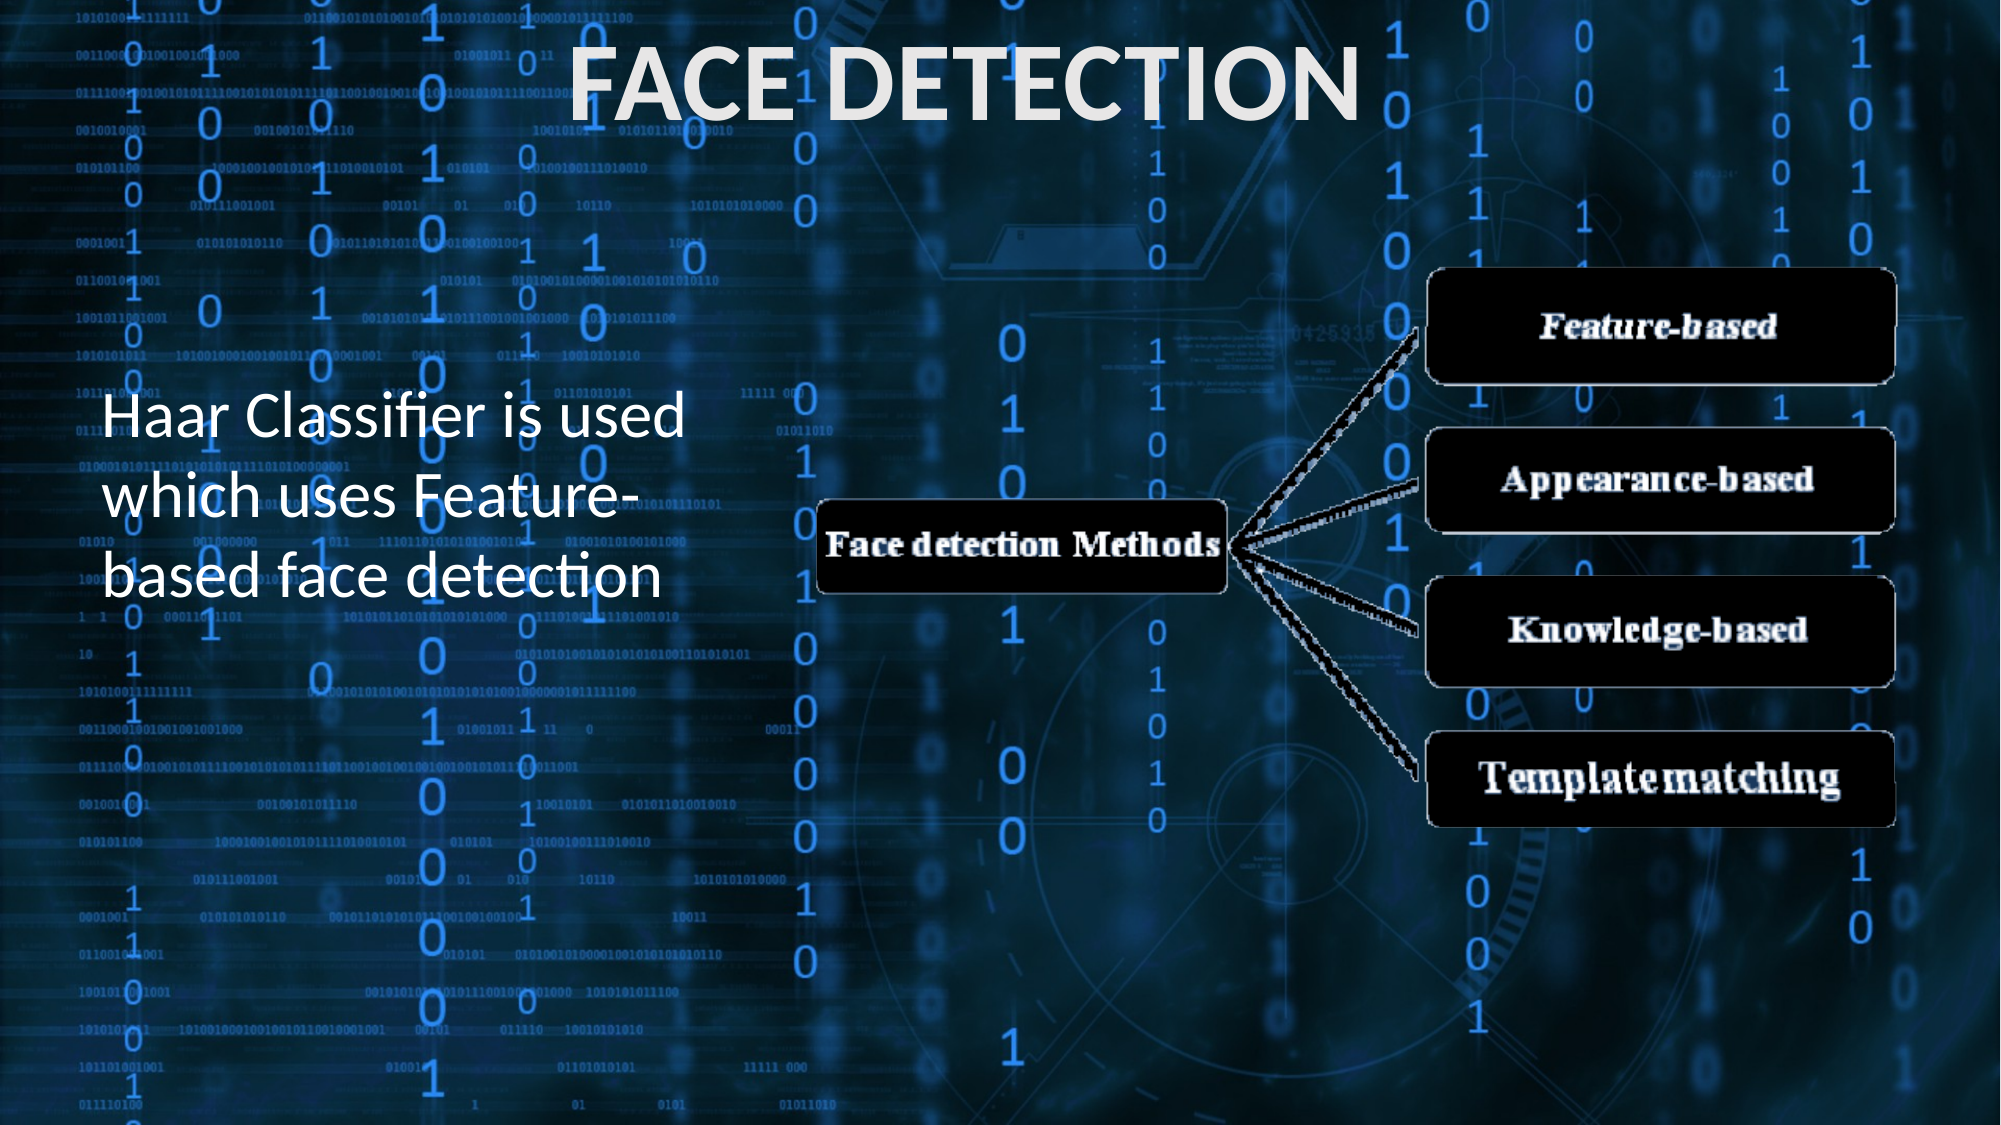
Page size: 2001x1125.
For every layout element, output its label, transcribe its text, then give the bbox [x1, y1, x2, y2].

picture [0, 0, 2001, 1125]
text_box FACE DETECTION [552, 0, 1380, 150]
text_box Haar Classifier is used which uses Feature-based face detection [86, 363, 760, 619]
